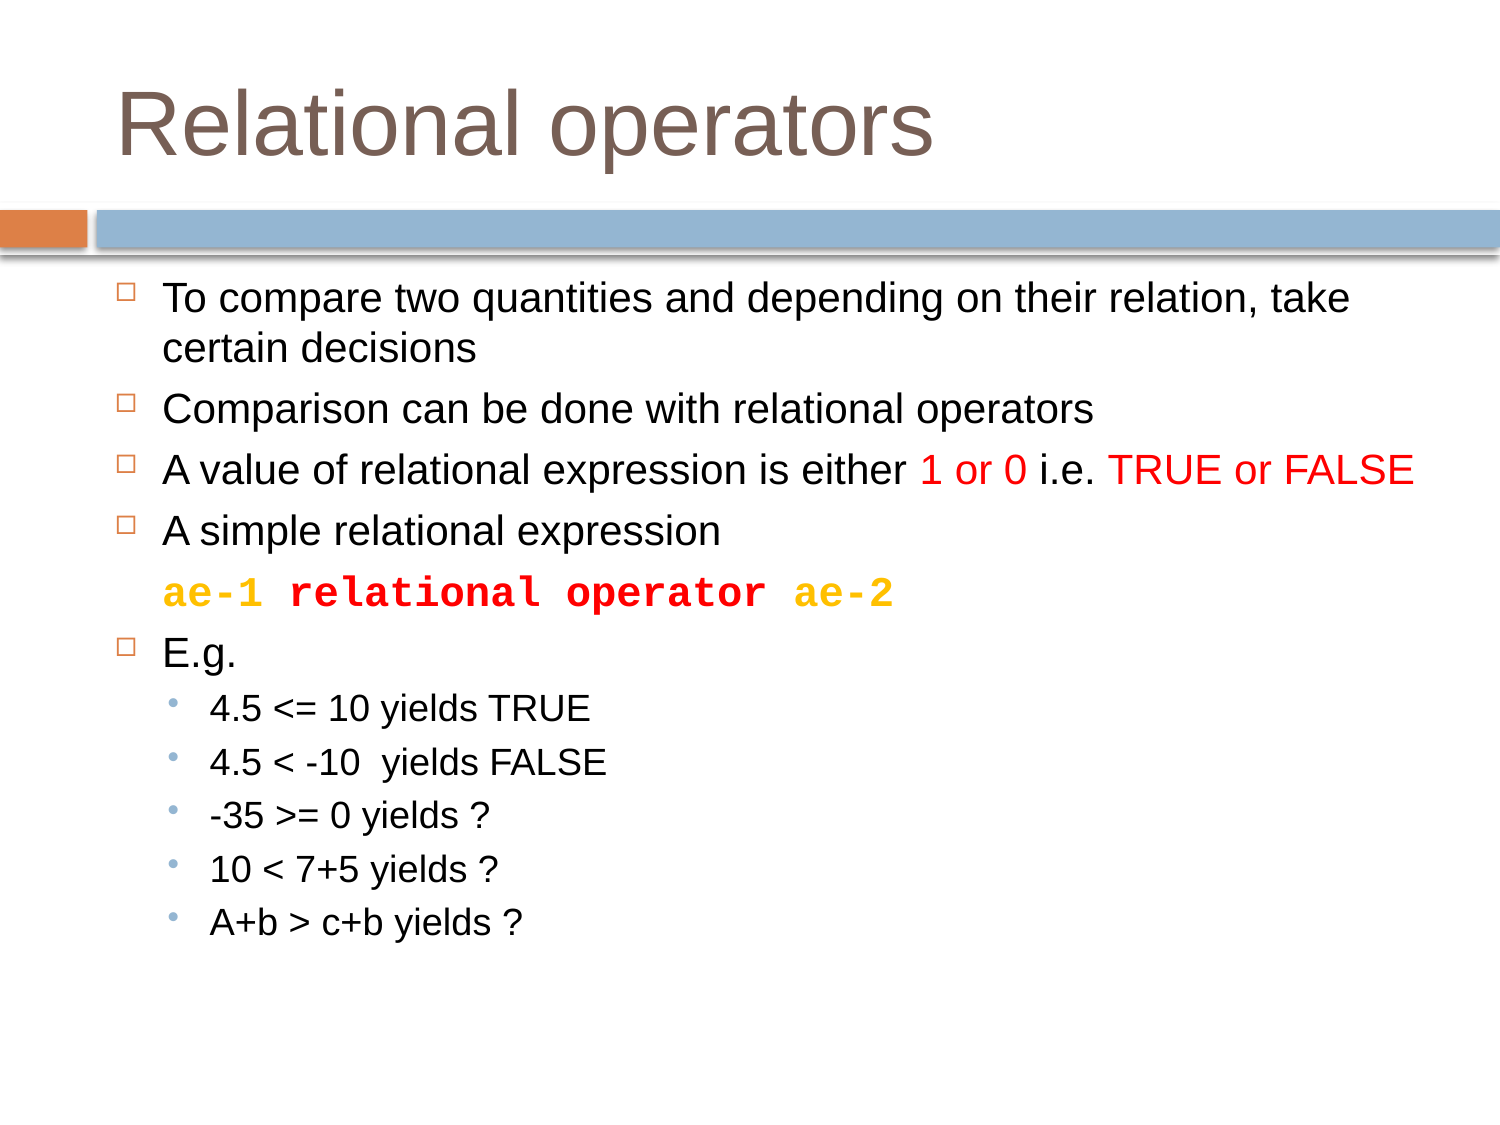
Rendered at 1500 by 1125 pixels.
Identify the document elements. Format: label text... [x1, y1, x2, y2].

list To compare two quantities and depending on their relation, take certain decisions Comparison can be done with relational operators A value of relational expression is either 1 or 0 i.e. TRUE or FALSE A simple relational expression ae-1 relational operator ae-2 E.g. 4.5 <= 10 yields TRUE 4.5 < -10 yields FALSE -35 >= 0 yields ? 10 < 7+5 yields ? A+b > c+b yields ? [99, 262, 1438, 1000]
title Relational operators [100, 37, 1438, 200]
